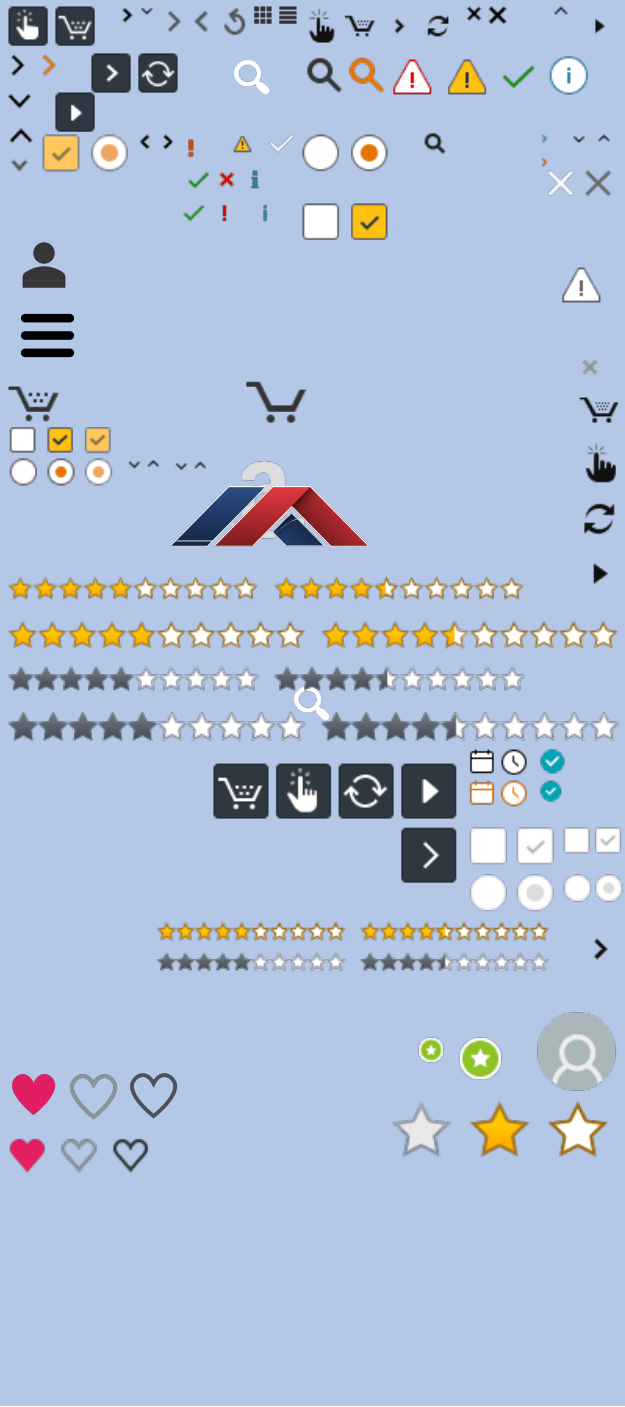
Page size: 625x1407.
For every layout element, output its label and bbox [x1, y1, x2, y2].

text_box [1, 0, 625, 1407]
